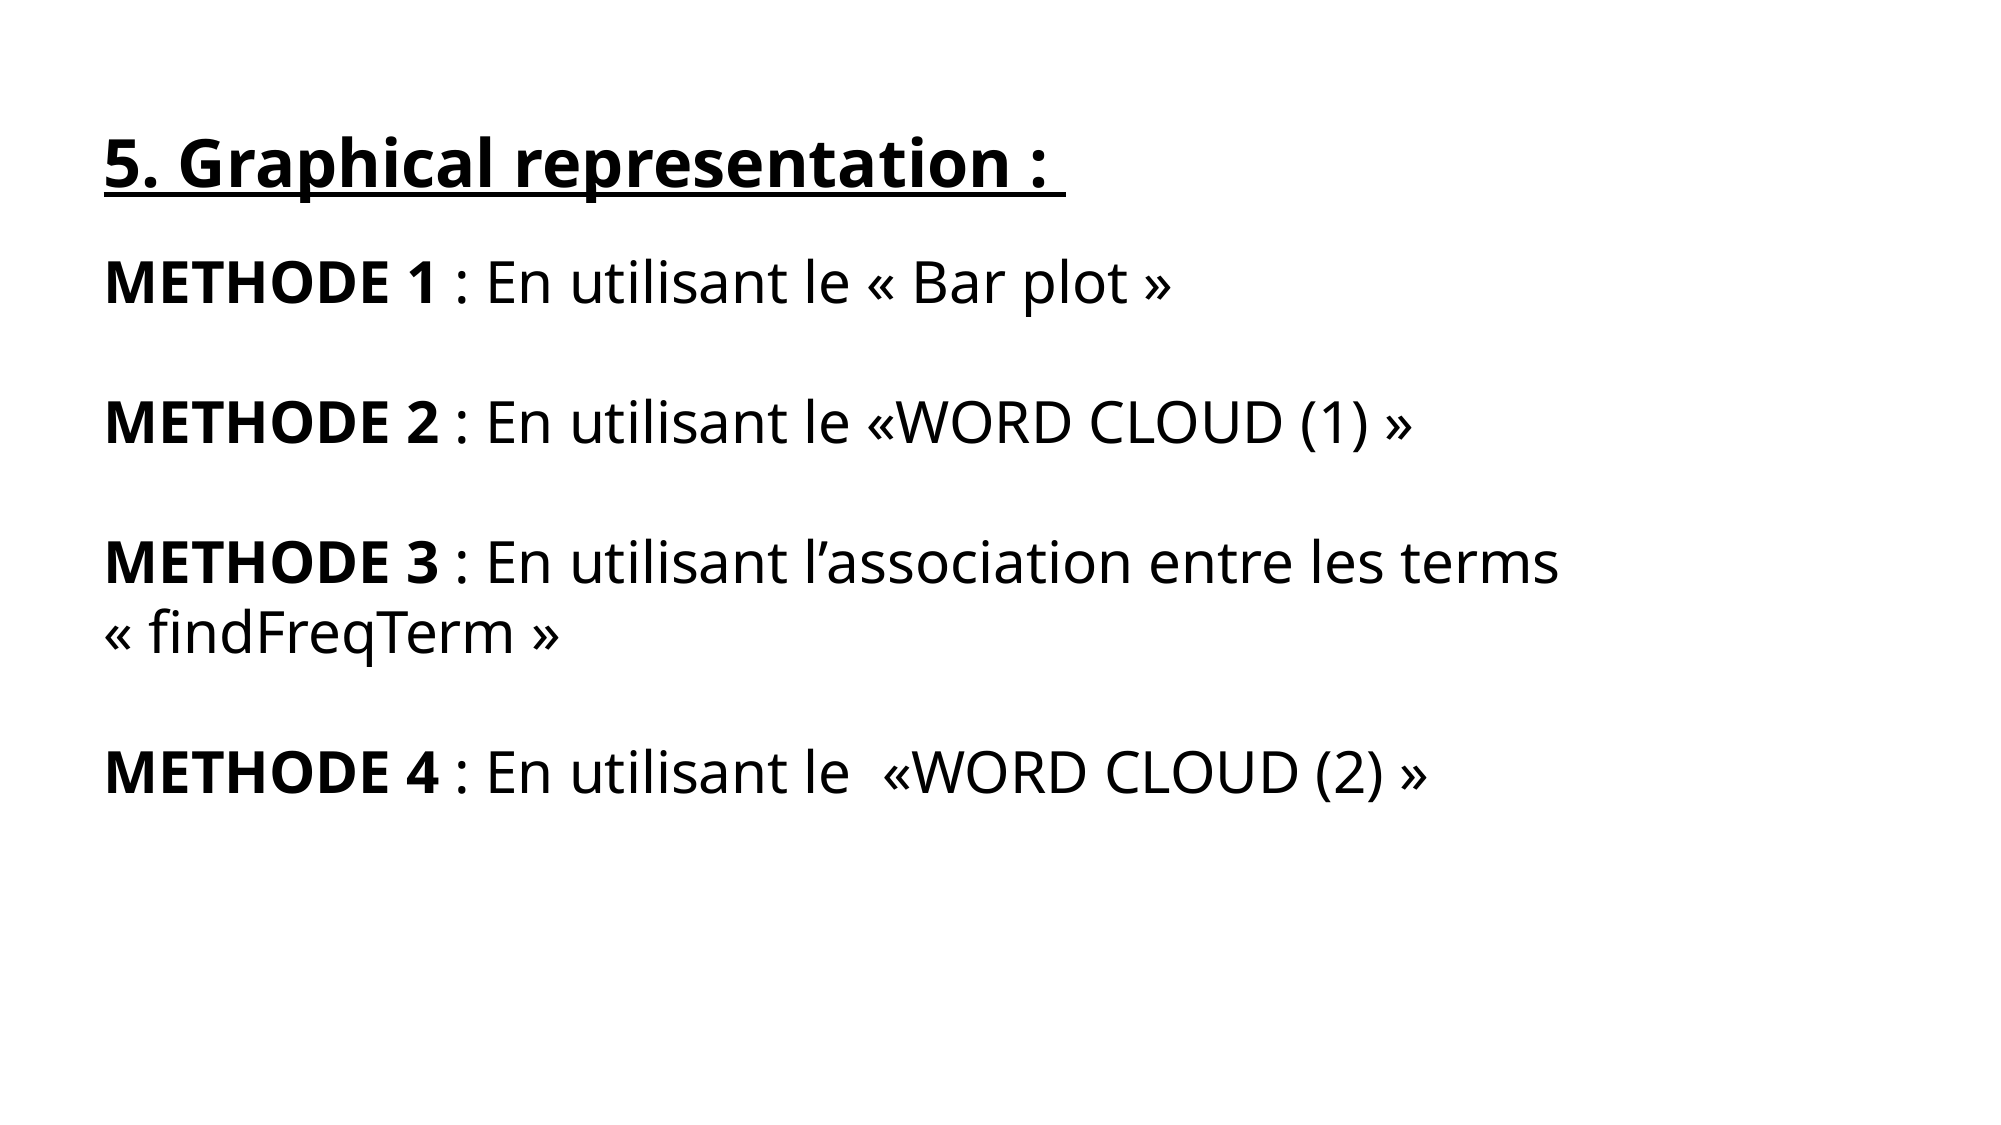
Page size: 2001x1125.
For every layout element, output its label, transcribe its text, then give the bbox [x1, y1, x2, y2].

text_box 5. Graphical representation : METHODE 1 : En utilisant le « Bar plot » METHODE 2 : En utilisant le «WORD CLOUD (1) » METHODE 3 : En utilisant l’association entre les terms « findFreqTerm » METHODE 4 : En utilisant le «WORD CLOUD (2) » [88, 113, 1972, 903]
